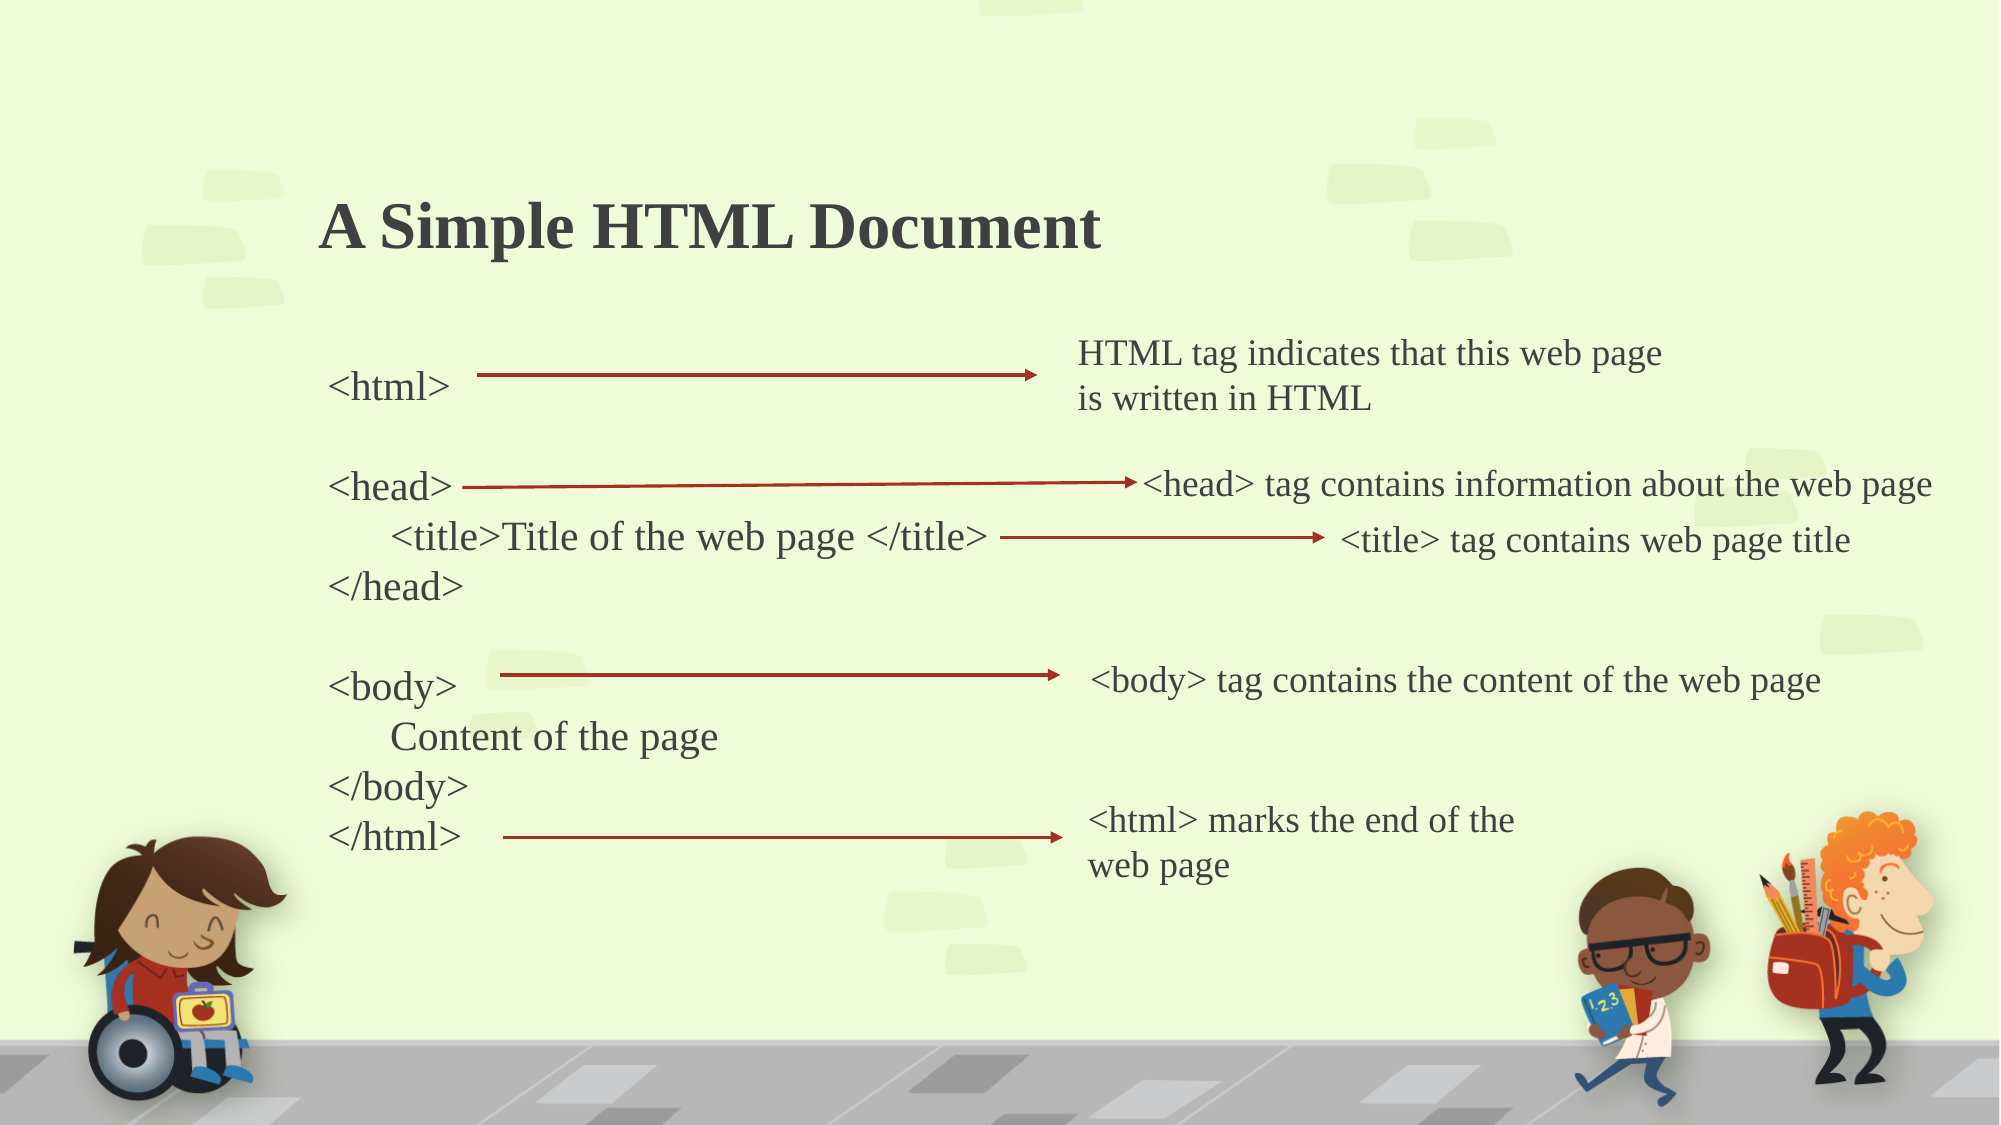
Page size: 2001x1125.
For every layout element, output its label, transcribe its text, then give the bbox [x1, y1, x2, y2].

text_box <title> tag contains web page title [1325, 507, 1888, 567]
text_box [462, 482, 1138, 488]
text_box <html> <head> <title>Title of the web page </title> </head> <body> Content of the page </body> </html> [312, 351, 1325, 867]
picture [0, 0, 2000, 1125]
text_box <html> marks the end of the web page [1072, 788, 1538, 893]
text_box HTML tag indicates that this web page is written in HTML [1062, 320, 1688, 426]
text_box A Simple HTML Document [303, 174, 1118, 270]
text_box <head> tag contains information about the web page [1127, 451, 2000, 512]
text_box <body> tag contains the content of the web page [1075, 647, 1838, 708]
